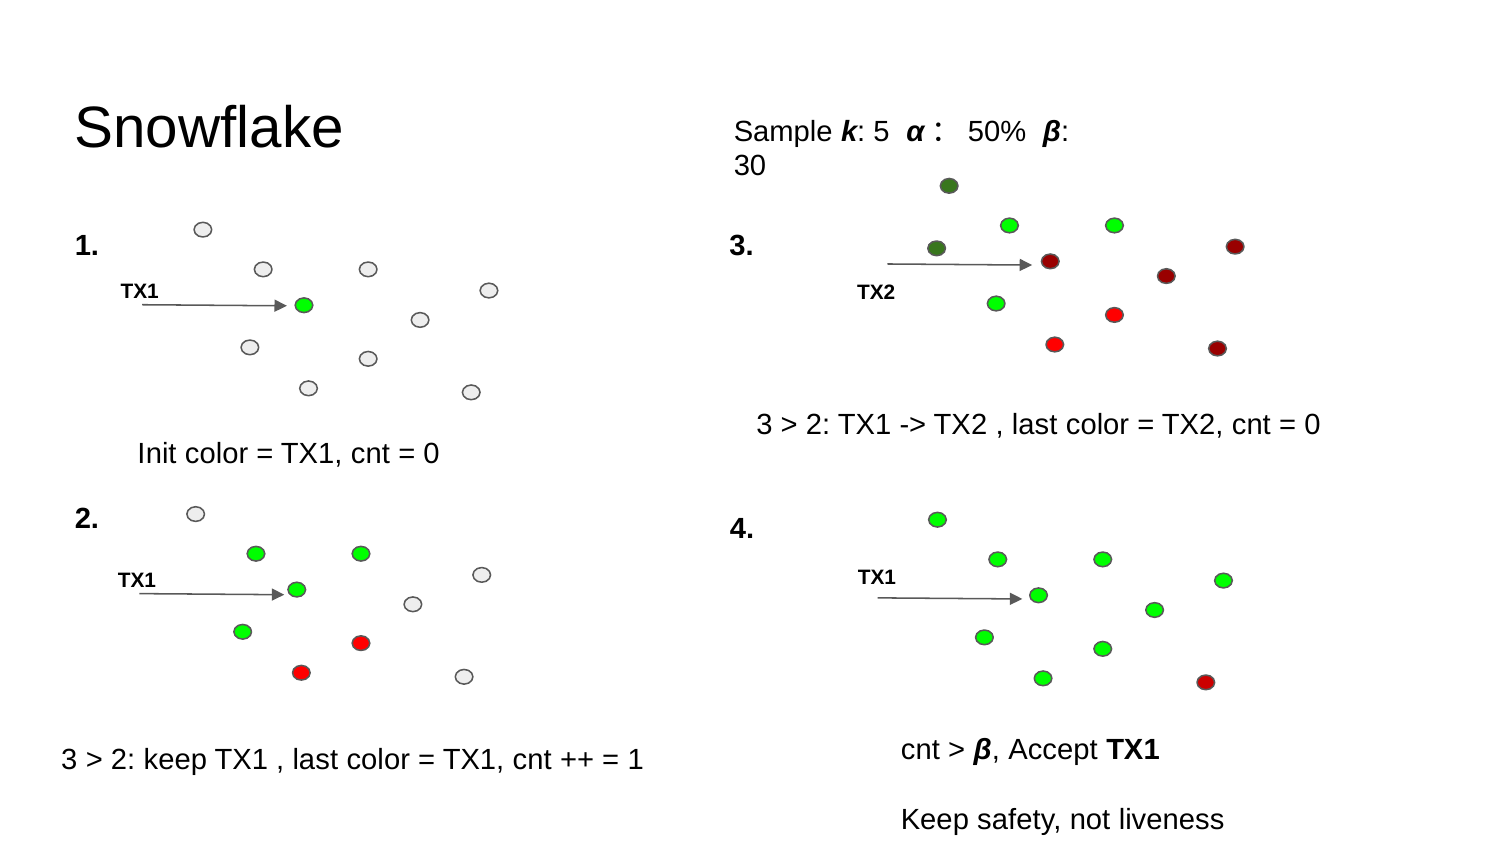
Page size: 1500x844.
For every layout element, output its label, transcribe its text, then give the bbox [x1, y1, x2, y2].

text_box [927, 241, 946, 256]
text_box [1226, 239, 1244, 254]
text_box 1. [59, 211, 130, 265]
text_box [411, 312, 429, 328]
text_box [352, 546, 370, 562]
text_box [233, 624, 252, 640]
text_box [254, 262, 273, 277]
text_box [241, 340, 259, 355]
text_box [186, 506, 205, 522]
text_box 4. [715, 494, 785, 548]
text_box [194, 222, 212, 237]
title Snowflake [59, 74, 1458, 169]
text_box [1045, 337, 1064, 352]
text_box [1214, 573, 1233, 588]
text_box [1029, 587, 1048, 603]
text_box [287, 582, 306, 597]
text_box [1105, 307, 1124, 323]
text_box [1157, 268, 1176, 284]
text_box 3. [714, 211, 785, 265]
text_box [472, 567, 491, 583]
text_box [247, 546, 265, 562]
text_box [928, 512, 947, 528]
text_box [352, 635, 370, 651]
text_box [940, 178, 958, 194]
text_box [1196, 675, 1215, 690]
text_box [1034, 670, 1052, 686]
text_box 3 > 2: keep TX1 , last color = TX1, cnt ++ = 1 [46, 725, 769, 789]
text_box [480, 283, 498, 298]
text_box [292, 665, 311, 681]
text_box [295, 297, 313, 313]
text_box [1041, 253, 1060, 269]
text_box [359, 351, 378, 367]
text_box [1208, 341, 1227, 356]
text_box [299, 380, 318, 396]
text_box TX1 [842, 548, 944, 591]
text_box 2. [59, 484, 130, 538]
text_box TX2 [842, 264, 943, 318]
text_box [975, 630, 994, 645]
text_box TX1 [102, 551, 204, 594]
text_box [1145, 602, 1164, 618]
text_box Init color = TX1, cnt = 0 [122, 419, 541, 494]
text_box cnt > β, Accept TX1 Keep safety, not liveness [877, 715, 1500, 816]
text_box Sample k: 5 α：50% β: 30 [718, 96, 1123, 139]
text_box [1093, 641, 1112, 657]
text_box [455, 669, 473, 685]
text_box [988, 552, 1007, 567]
text_box [1093, 552, 1112, 567]
text_box [987, 296, 1006, 311]
text_box [404, 596, 422, 612]
text_box TX1 [105, 262, 207, 305]
text_box [462, 384, 481, 400]
text_box [1000, 218, 1019, 233]
text_box [359, 262, 378, 277]
text_box 3 > 2: TX1 -> TX2 , last color = TX2, cnt = 0 [741, 390, 1445, 454]
text_box [1105, 218, 1124, 233]
